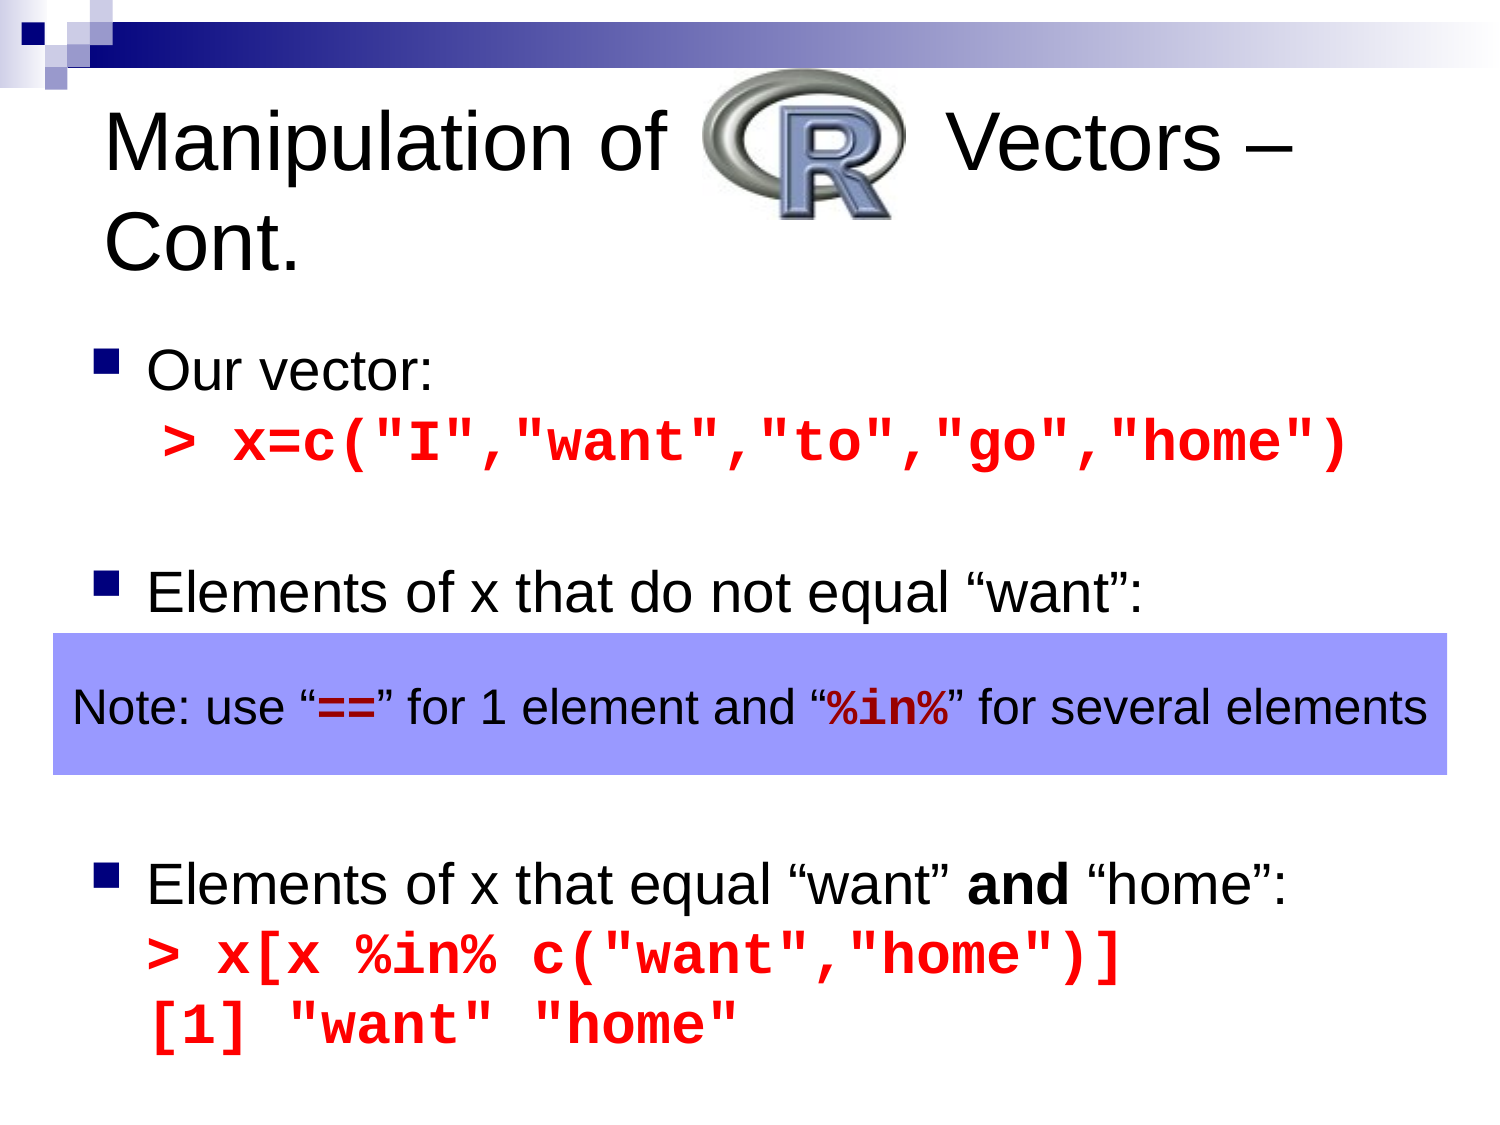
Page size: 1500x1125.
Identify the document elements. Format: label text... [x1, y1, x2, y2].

text_box Note: use “==” for 1 element and “%in%” for several elements [53, 633, 1448, 775]
list Our vector: > x=c("I","want","to","go","home") Elements of x that do not equal “want”: > x[x != "want"] [1] "I" "to" "go" "home" Elements of x that equal “want” and “home”: > x[x %in% c("want","home")] [1] "want" "home" [74, 324, 1426, 633]
title Manipulation of Vectors – Cont. [88, 74, 1471, 301]
list Our vector: > x=c("I","want","to","go","home") Elements of x that do not equal “want”: > x[x != "want"] [1] "I" "to" "go" "home" Elements of x that equal “want” and “home”: > x[x %in% c("want","home")] [1] "want" "home" [74, 775, 1426, 1083]
picture [702, 68, 906, 221]
